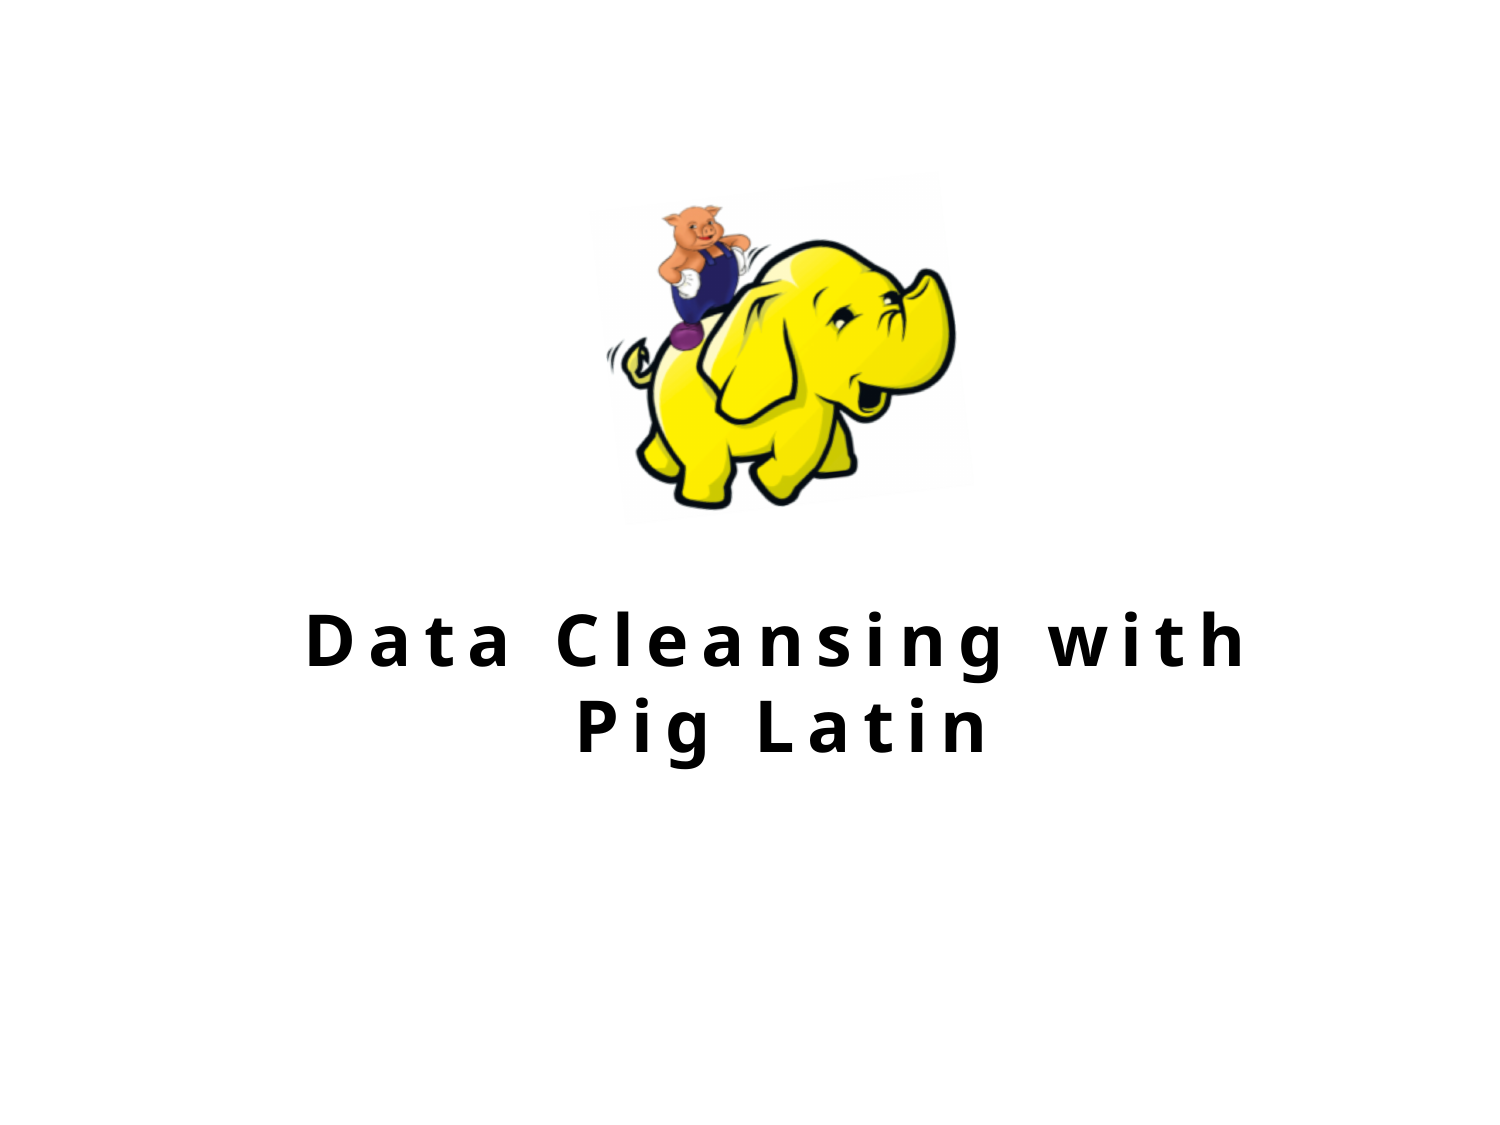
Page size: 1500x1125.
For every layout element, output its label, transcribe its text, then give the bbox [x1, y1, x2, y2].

title Data Cleansing with Pig Latin [262, 587, 1300, 775]
picture [590, 173, 973, 524]
